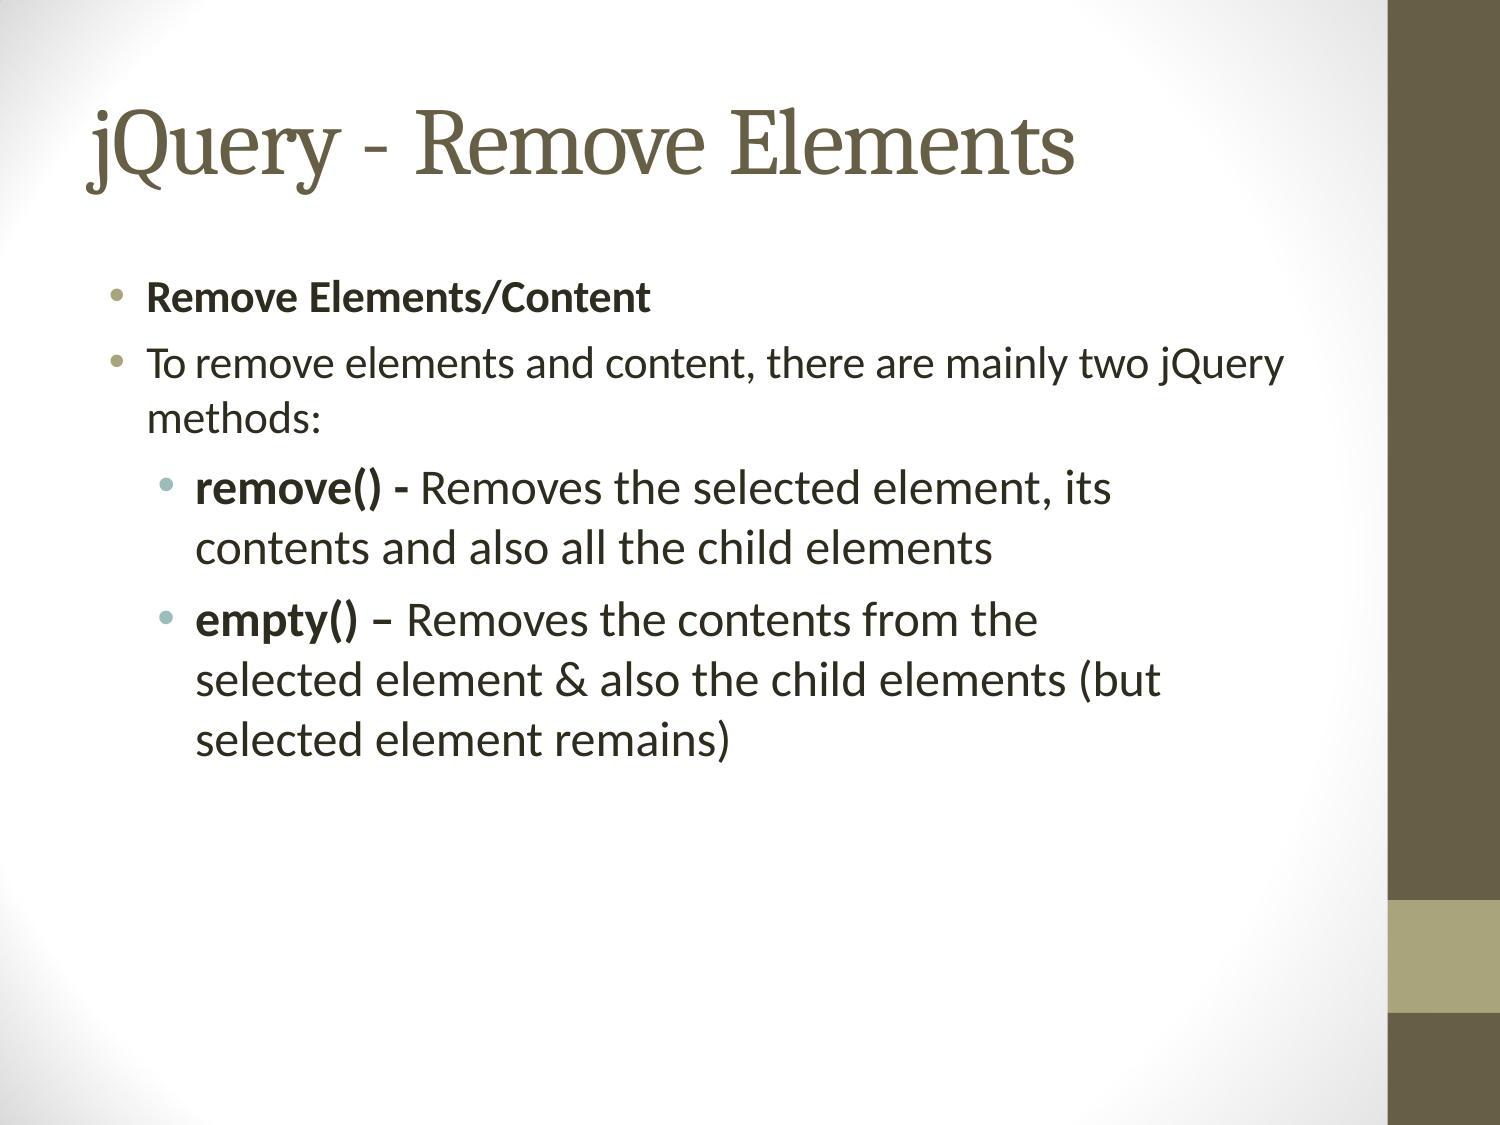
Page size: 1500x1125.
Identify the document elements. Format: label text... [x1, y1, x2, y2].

picture [0, 0, 1387, 1125]
title jQuery - Remove Elements [87, 76, 1124, 267]
text_box Remove Elements/Content To remove elements and content, there are mainly two jQuery methods: remove() - Removes the selected element, its contents and also all the child elements empty() – Removes the contents from the selected element & also the child elements (but selected element remains) [106, 254, 1306, 767]
